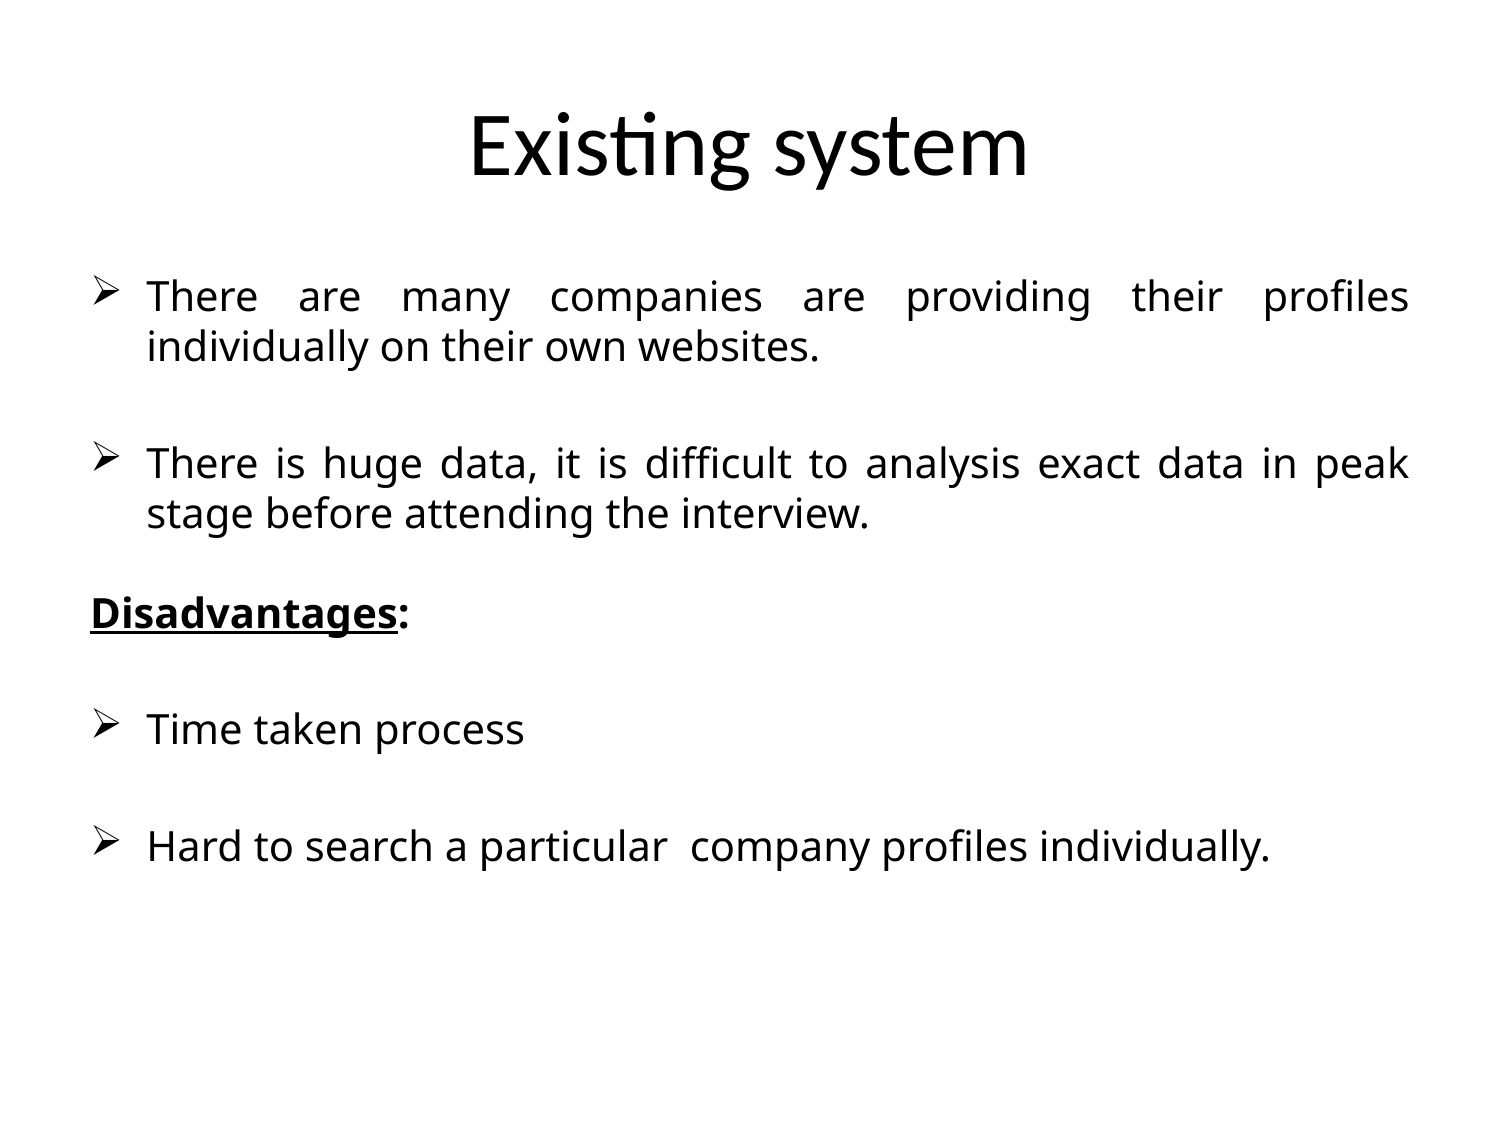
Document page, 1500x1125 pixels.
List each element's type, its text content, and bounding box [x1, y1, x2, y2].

title Existing system [75, 45, 1425, 233]
list There are many companies are providing their profiles individually on their own websites. There is huge data, it is difficult to analysis exact data in peak stage before attending the interview. Disadvantages: Time taken process Hard to search a particular company profiles individually. [75, 262, 1425, 1005]
